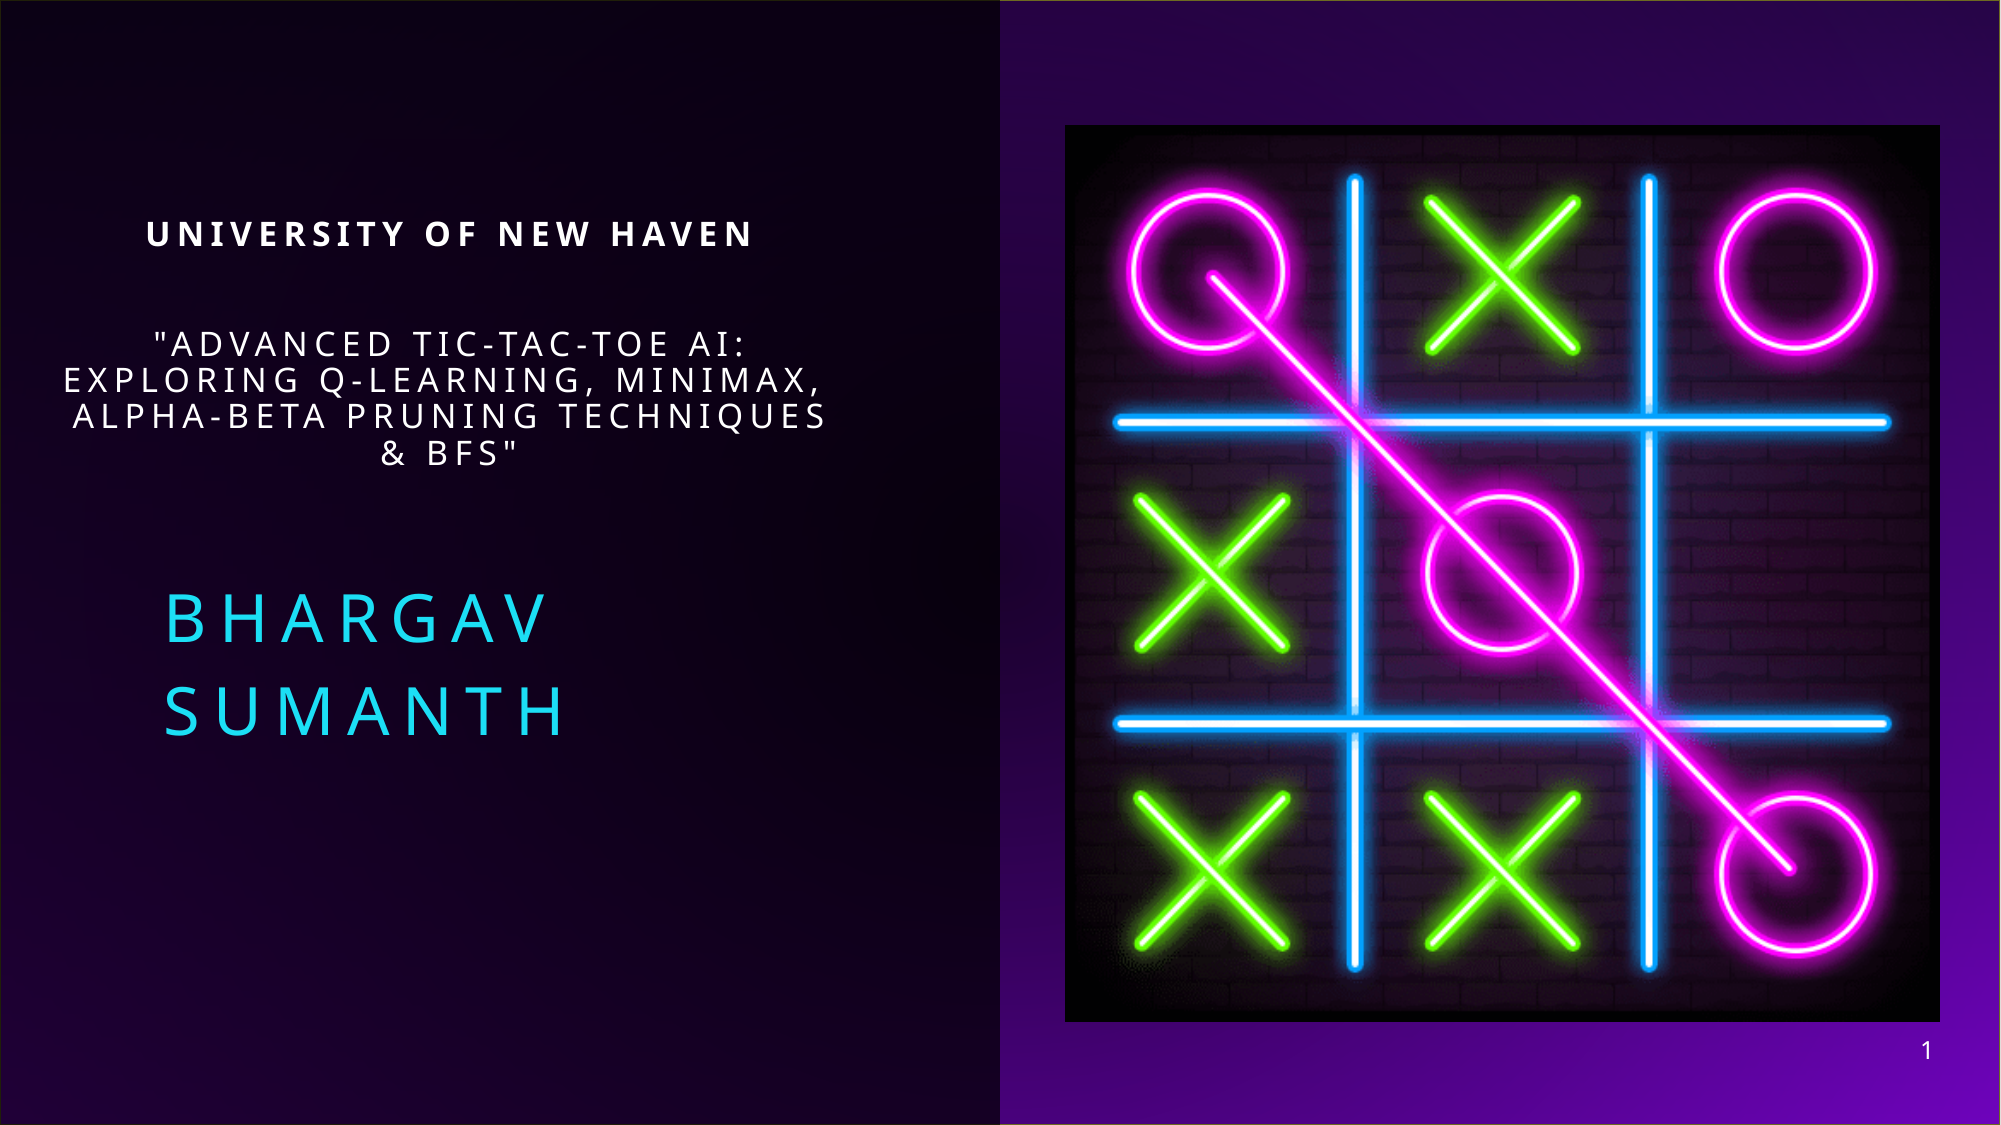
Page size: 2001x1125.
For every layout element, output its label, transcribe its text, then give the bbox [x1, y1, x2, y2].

picture [1065, 125, 1940, 1022]
subtitle Bhargav Sumanth [148, 577, 963, 970]
slide_number 1 [1499, 1021, 1950, 1082]
title University OF NEW HAVEN "Advanced Tic-Tac-Toe AI: Exploring Q-Learning, Minimax, Alpha-Beta Pruning Techniques & BFS" [44, 205, 859, 631]
